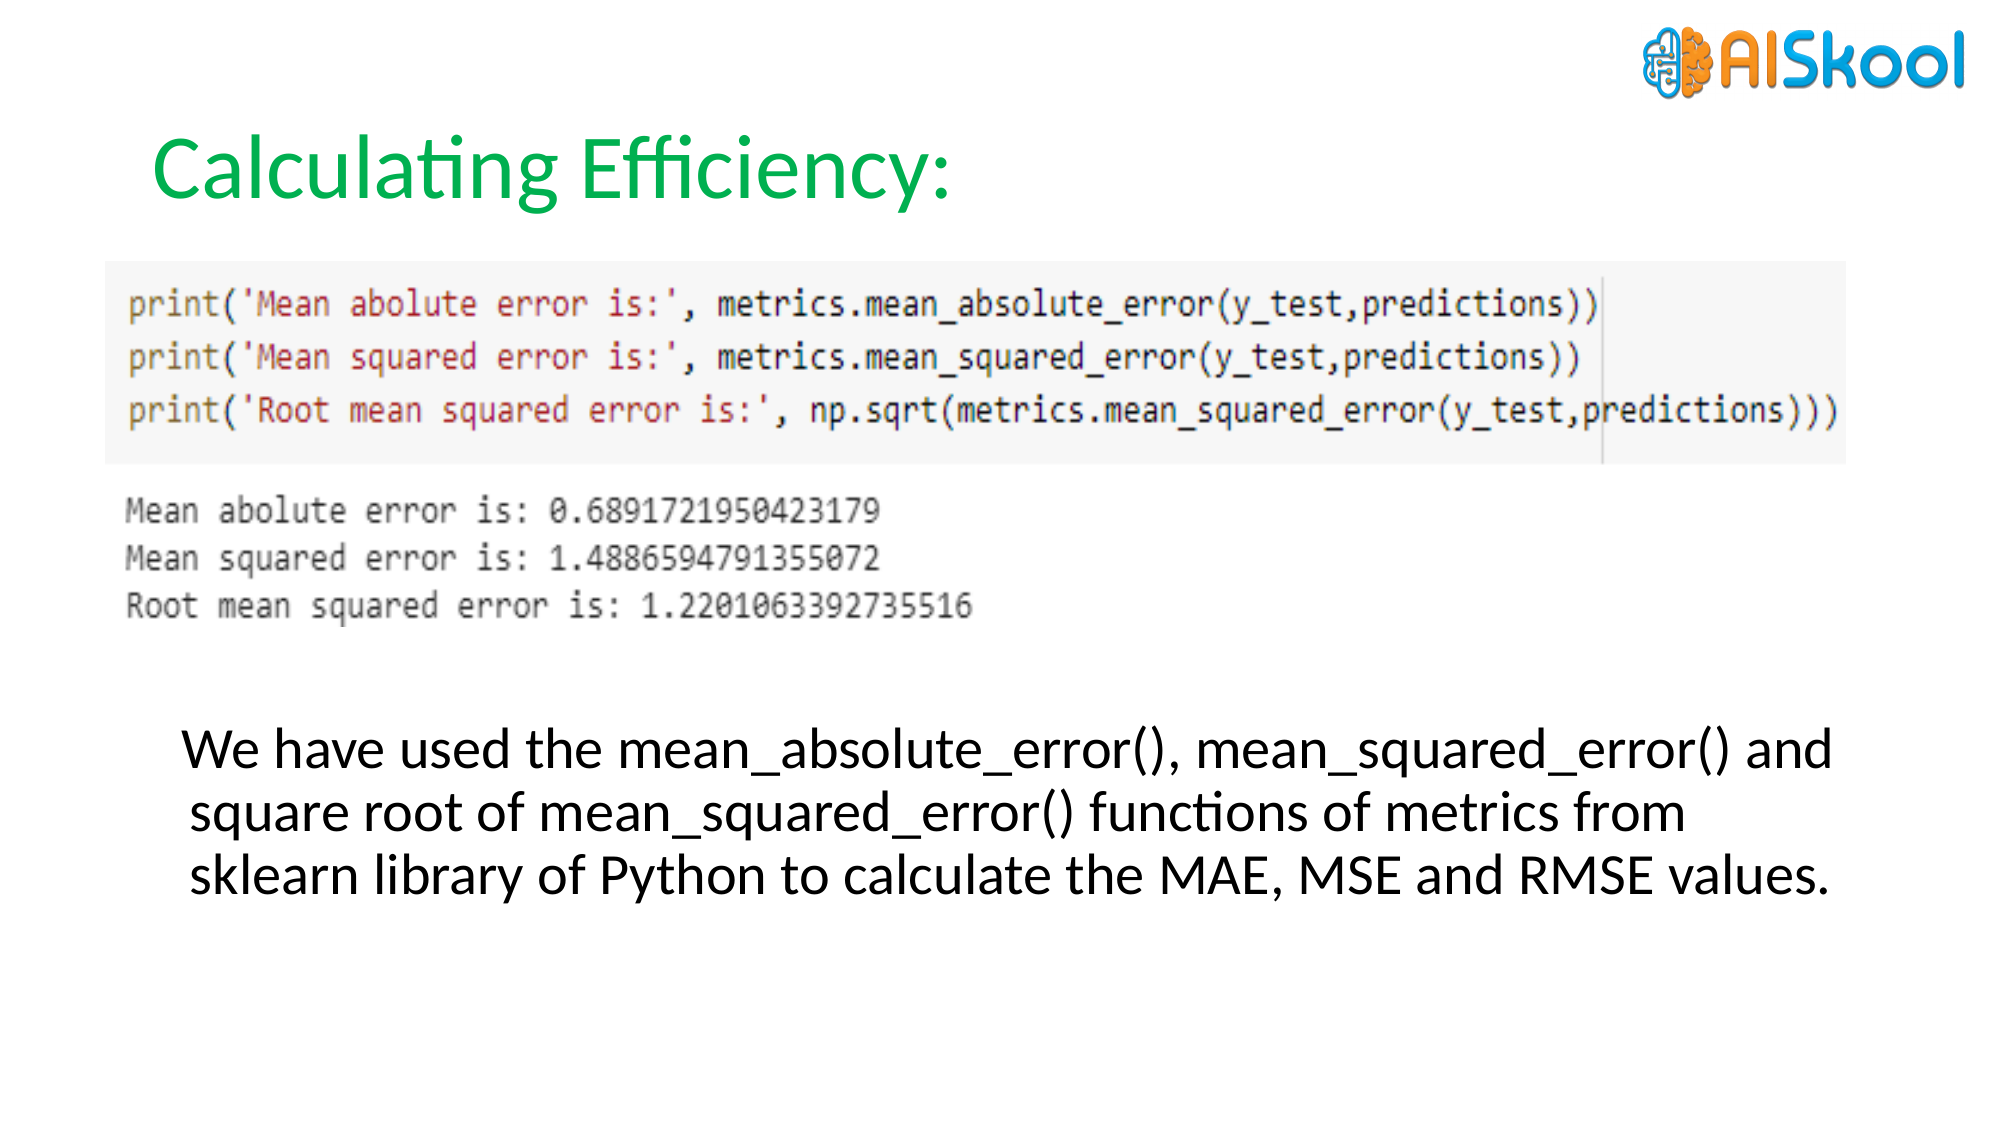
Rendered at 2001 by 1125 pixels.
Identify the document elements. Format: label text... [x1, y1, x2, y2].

list We have used the mean_absolute_error(), mean_squared_error() and square root of mean_squared_error() functions of metrics from sklearn library of Python to calculate the MAE, MSE and RMSE values. [137, 710, 1863, 1014]
picture [1641, 23, 1967, 101]
title Calculating Efficiency: [137, 59, 1863, 278]
picture [105, 261, 1846, 627]
